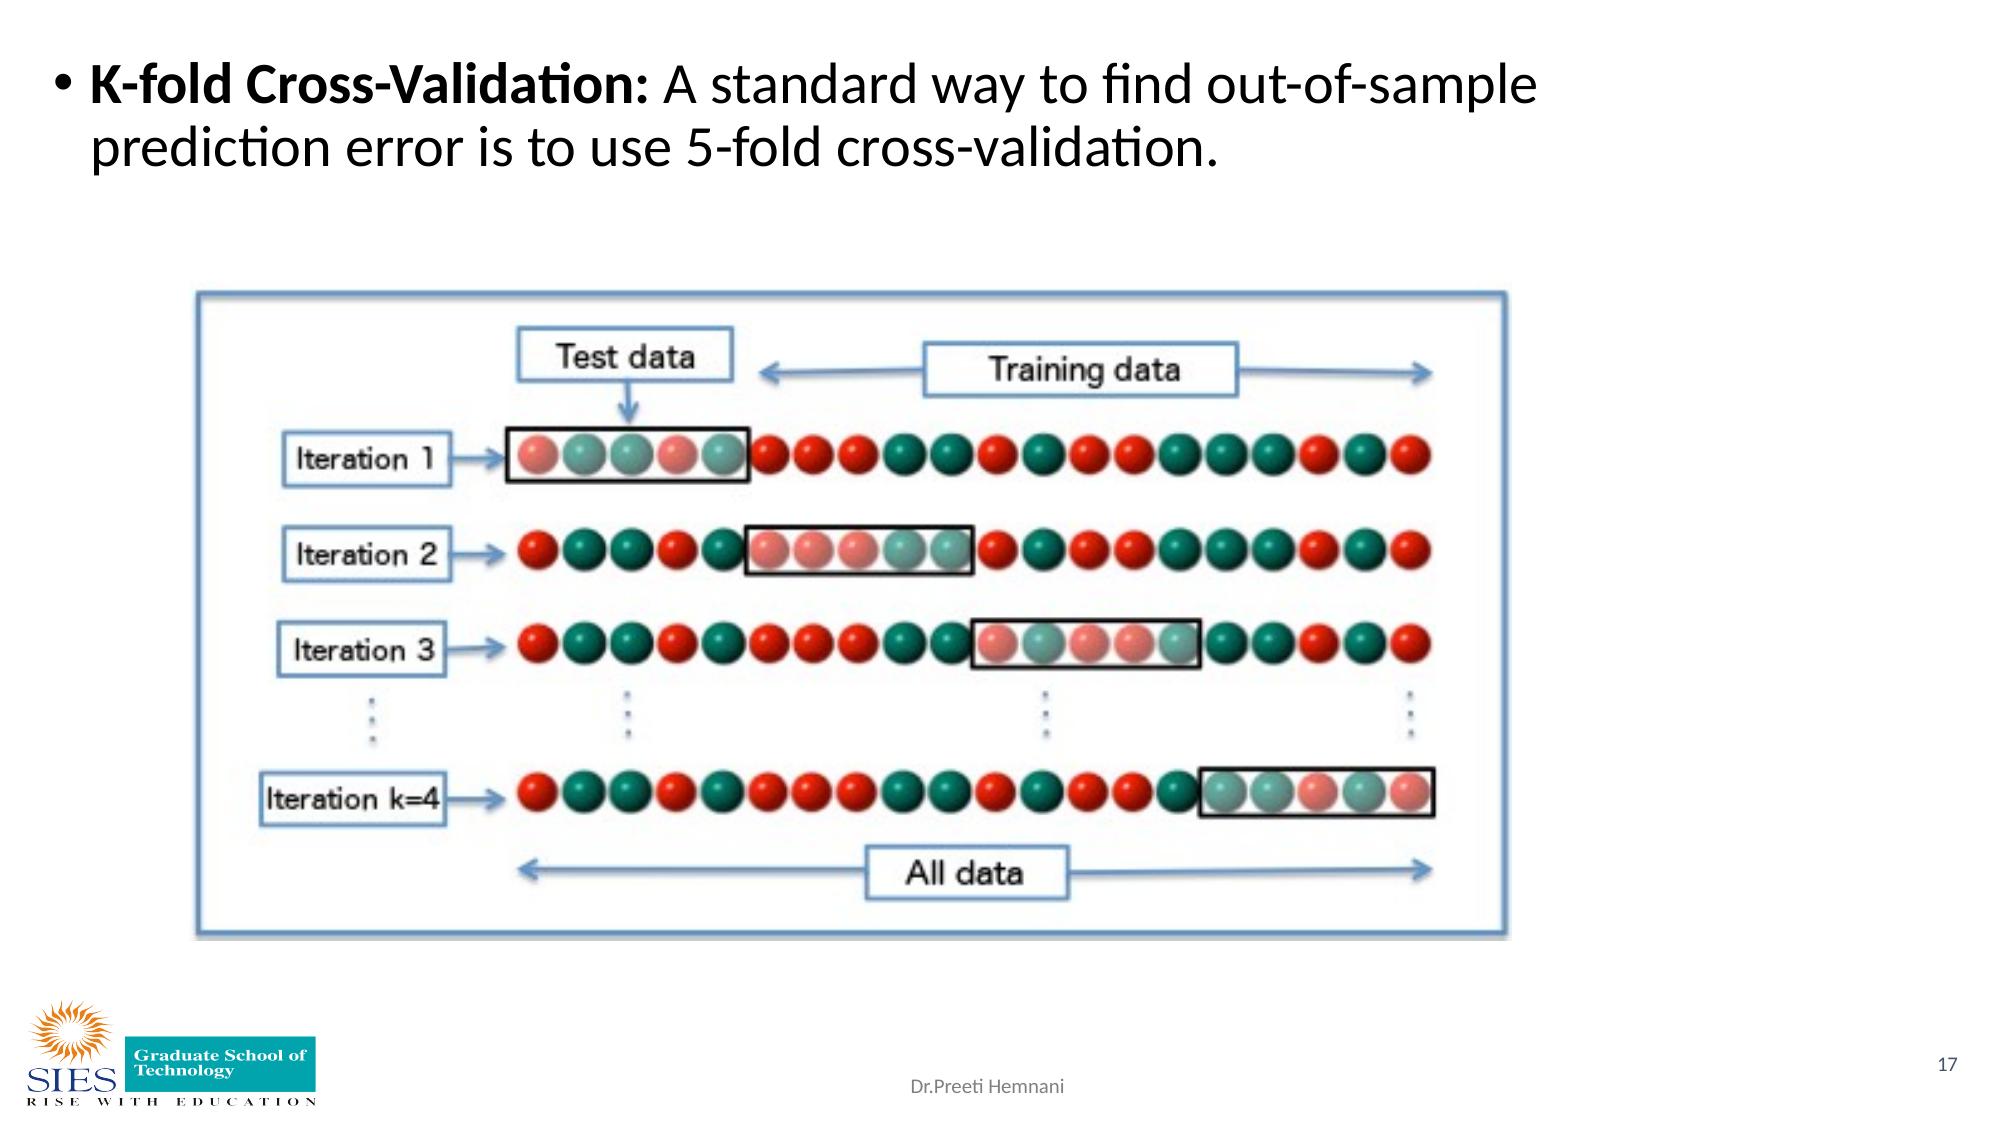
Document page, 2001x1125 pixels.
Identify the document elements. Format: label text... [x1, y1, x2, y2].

list K-fold Cross-Validation: A standard way to find out-of-sample prediction error is to use 5-fold cross-validation. [38, 45, 1764, 760]
picture [189, 281, 1512, 941]
picture [26, 998, 316, 1106]
